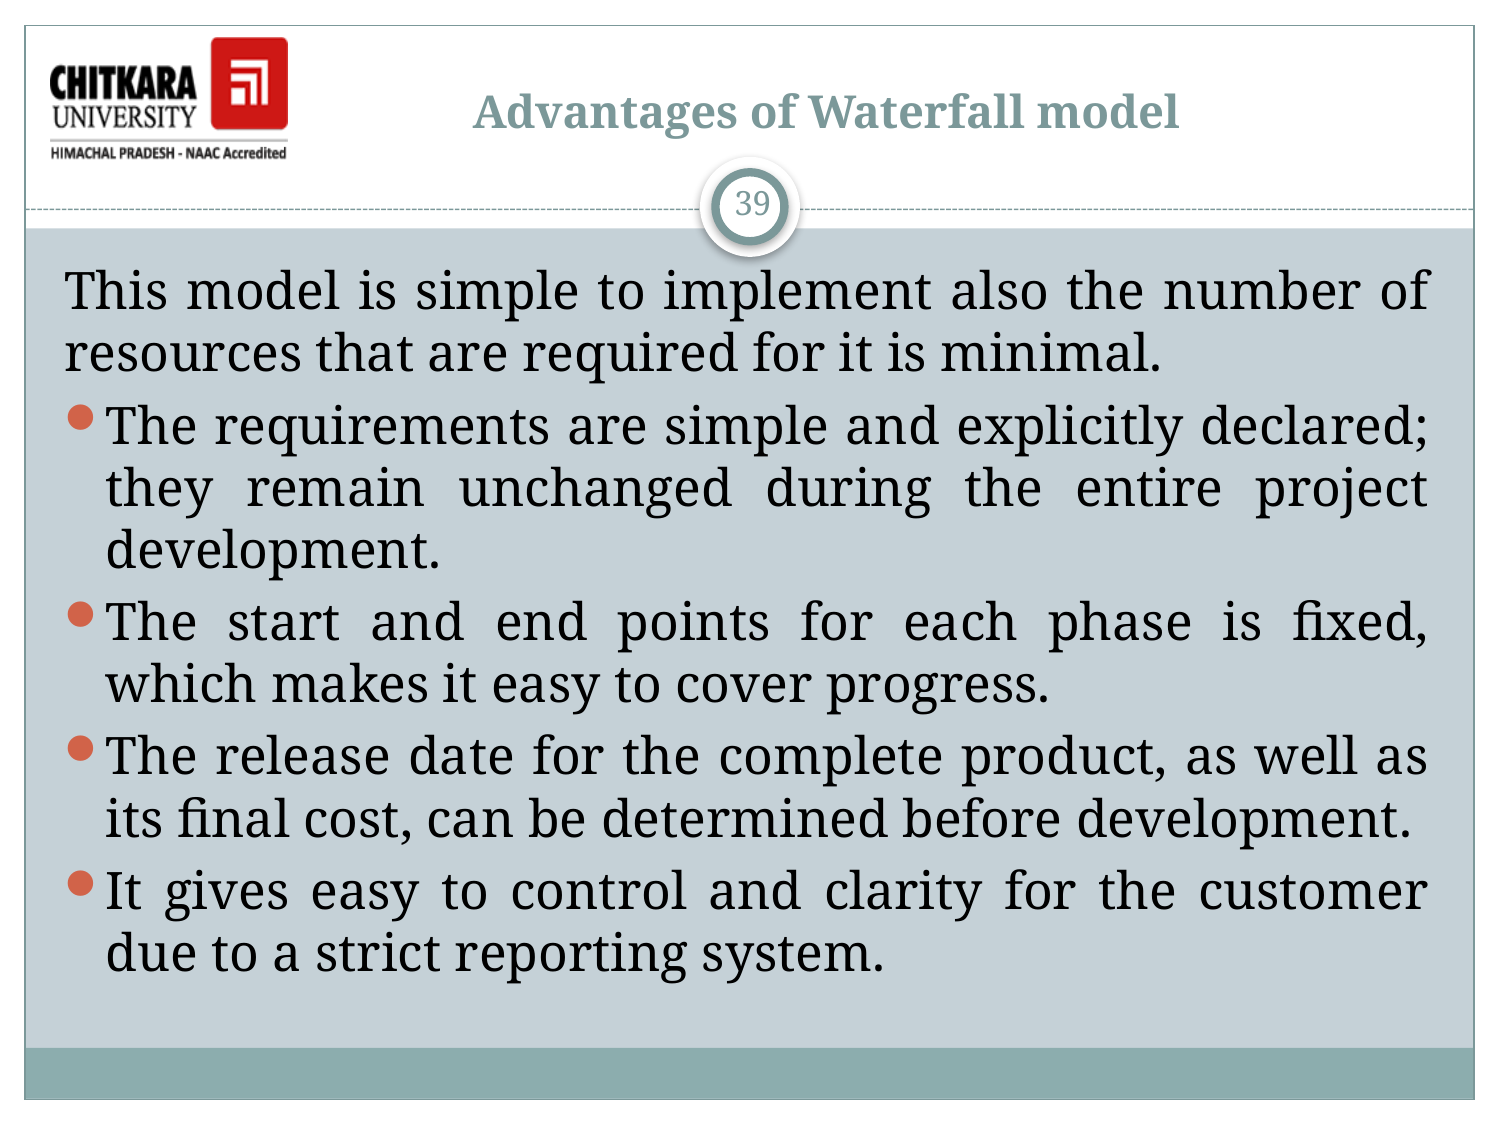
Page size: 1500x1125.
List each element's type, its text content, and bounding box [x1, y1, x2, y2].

title Advantages of Waterfall model [50, 75, 1450, 200]
slide_number 39 [715, 168, 791, 241]
picture [49, 37, 288, 163]
list This model is simple to implement also the number of resources that are required for it is minimal. The requirements are simple and explicitly declared; they remain unchanged during the entire project development. The start and end points for each phase is fixed, which makes it easy to cover progress. The release date for the complete product, as well as its final cost, can be determined before development. It gives easy to control and clarity for the customer due to a strict reporting system. [49, 250, 1445, 1001]
